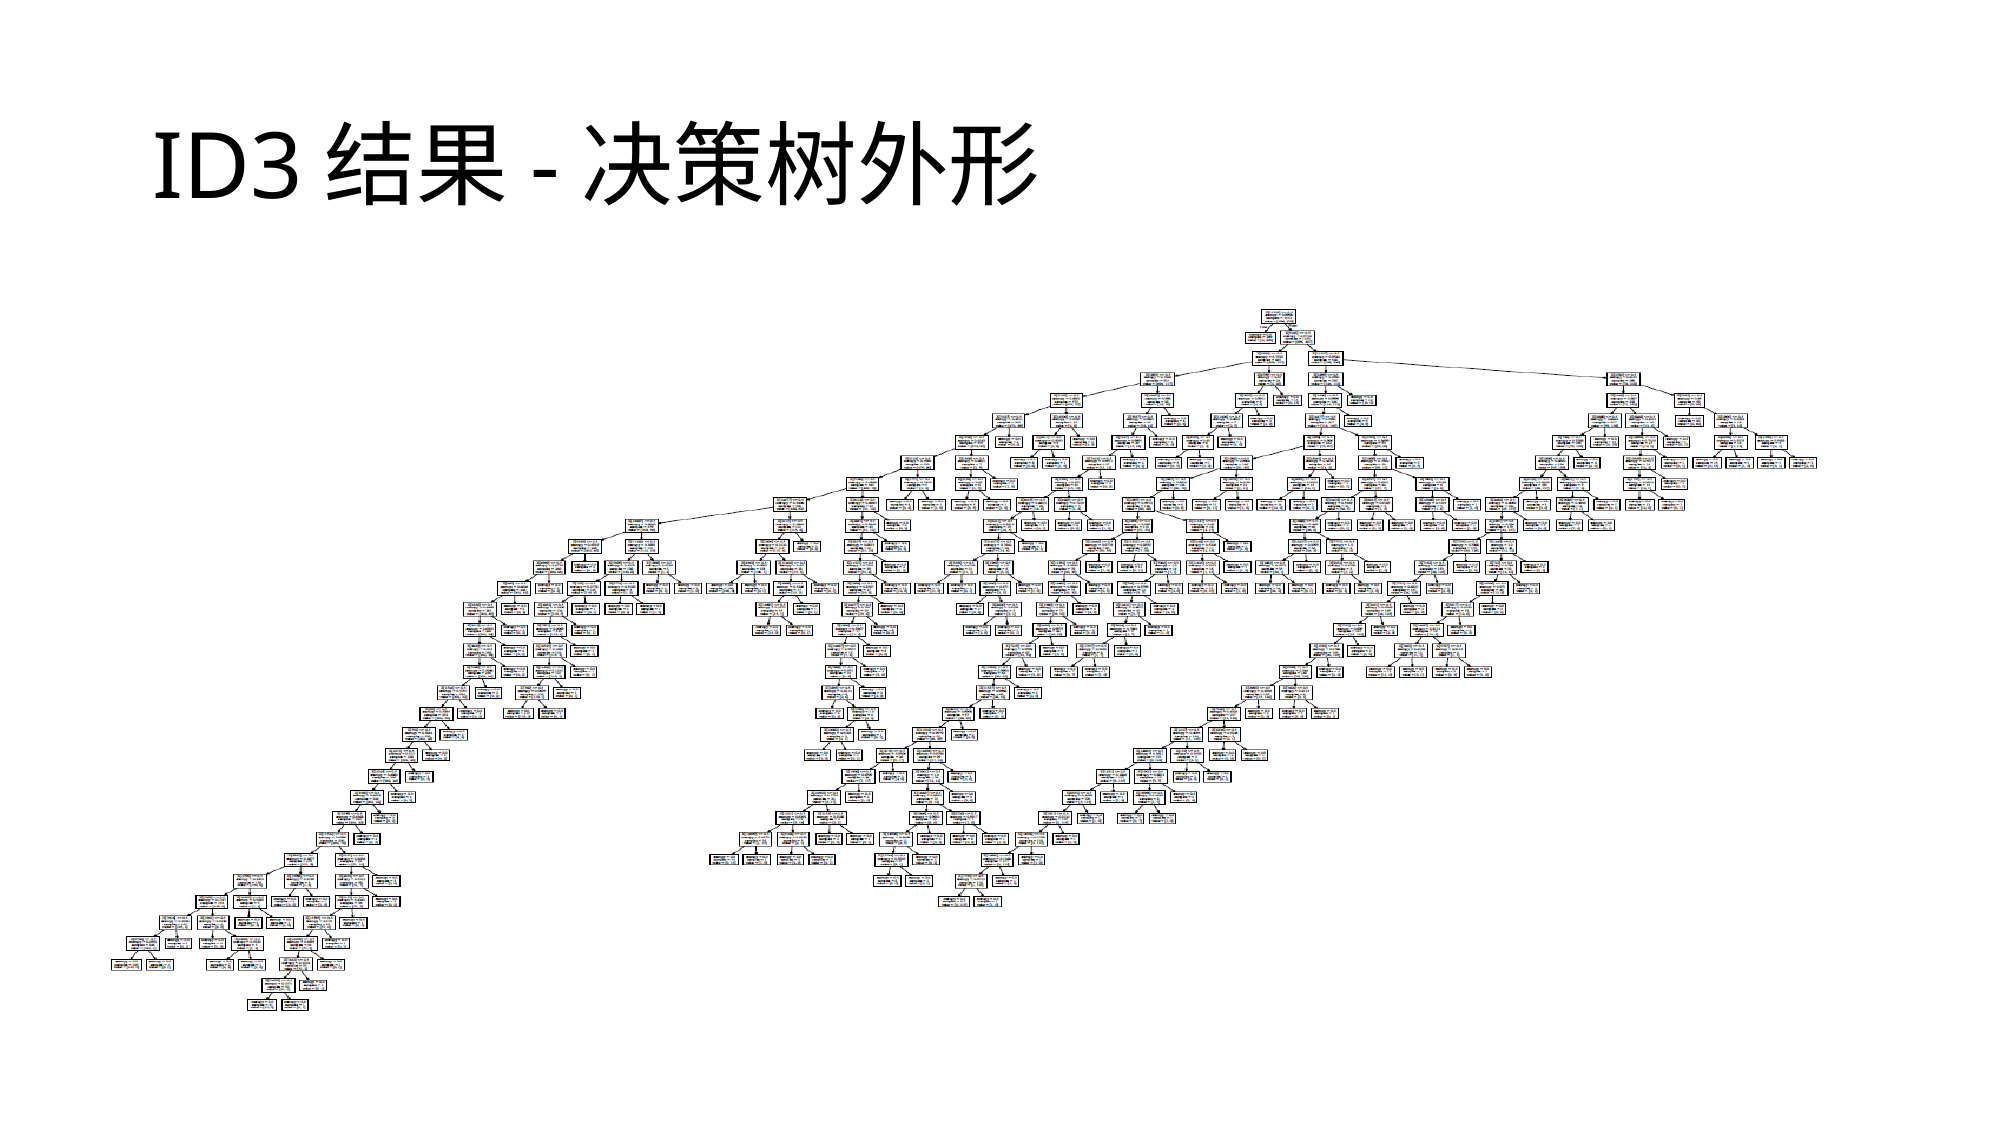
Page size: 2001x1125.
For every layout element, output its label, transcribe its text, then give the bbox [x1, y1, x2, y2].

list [104, 303, 1825, 1017]
title ID3结果-决策树外形 [137, 59, 1863, 278]
